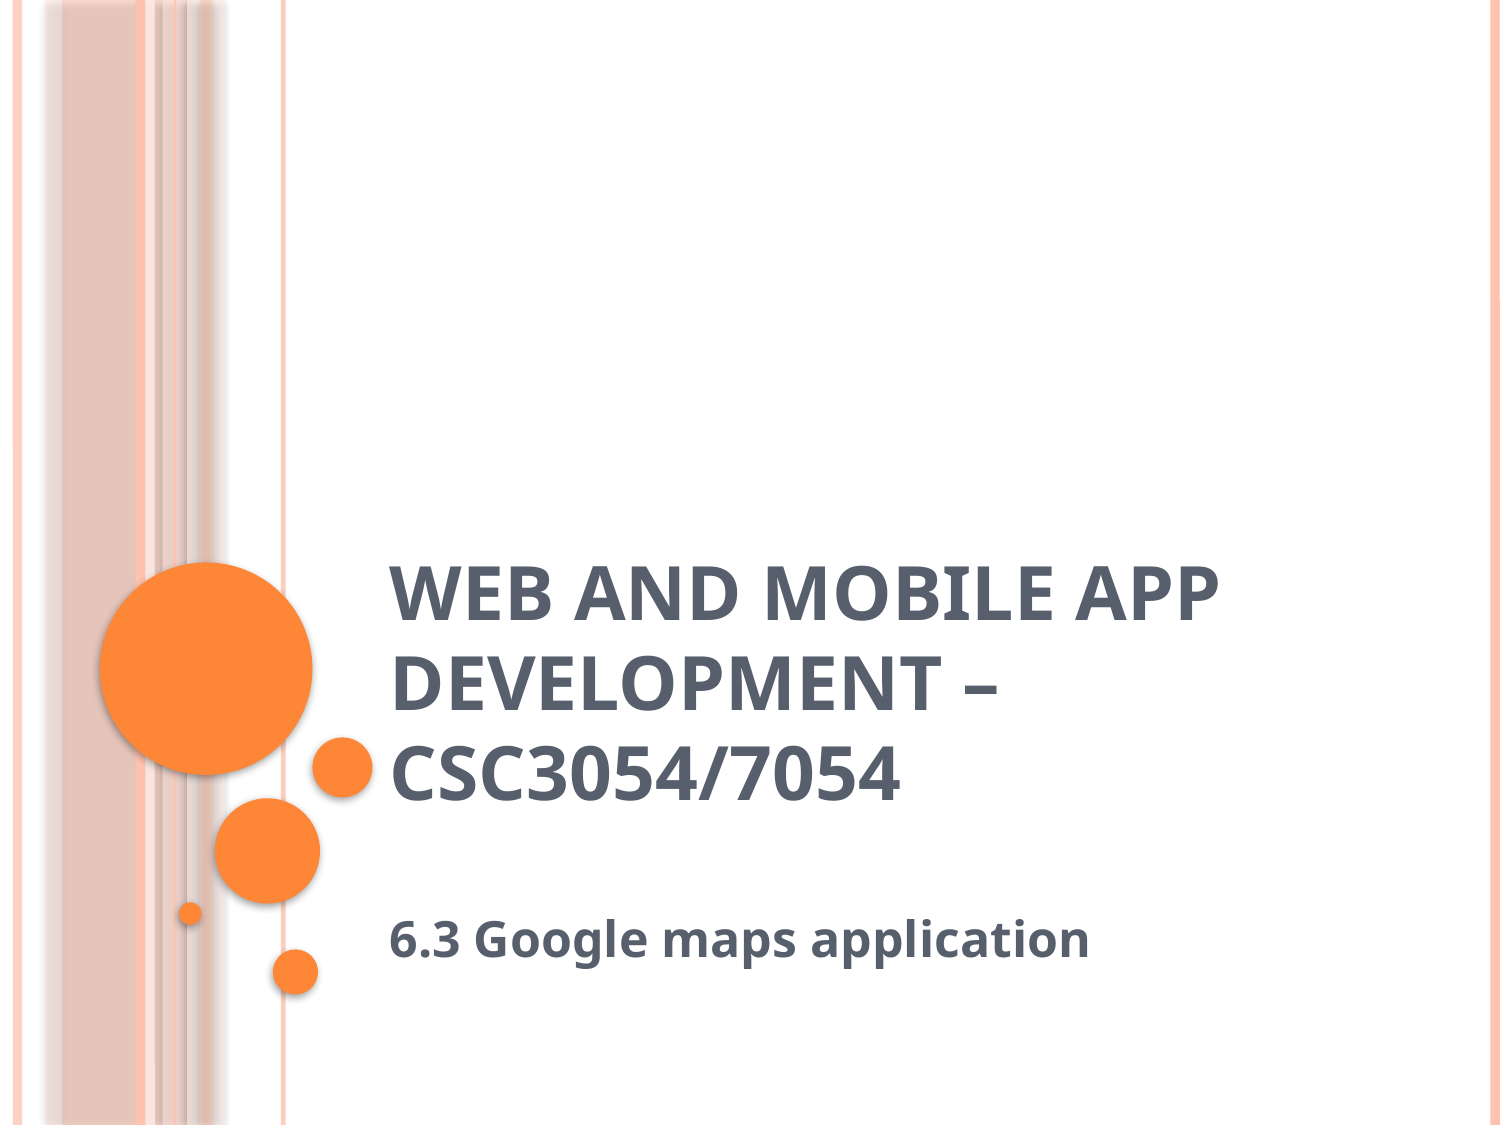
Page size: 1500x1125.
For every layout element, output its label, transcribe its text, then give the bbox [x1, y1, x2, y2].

subtitle 6.3 Google maps application [375, 900, 1363, 1046]
title Web and mobile app development – csc3054/7054 [375, 512, 1388, 824]
